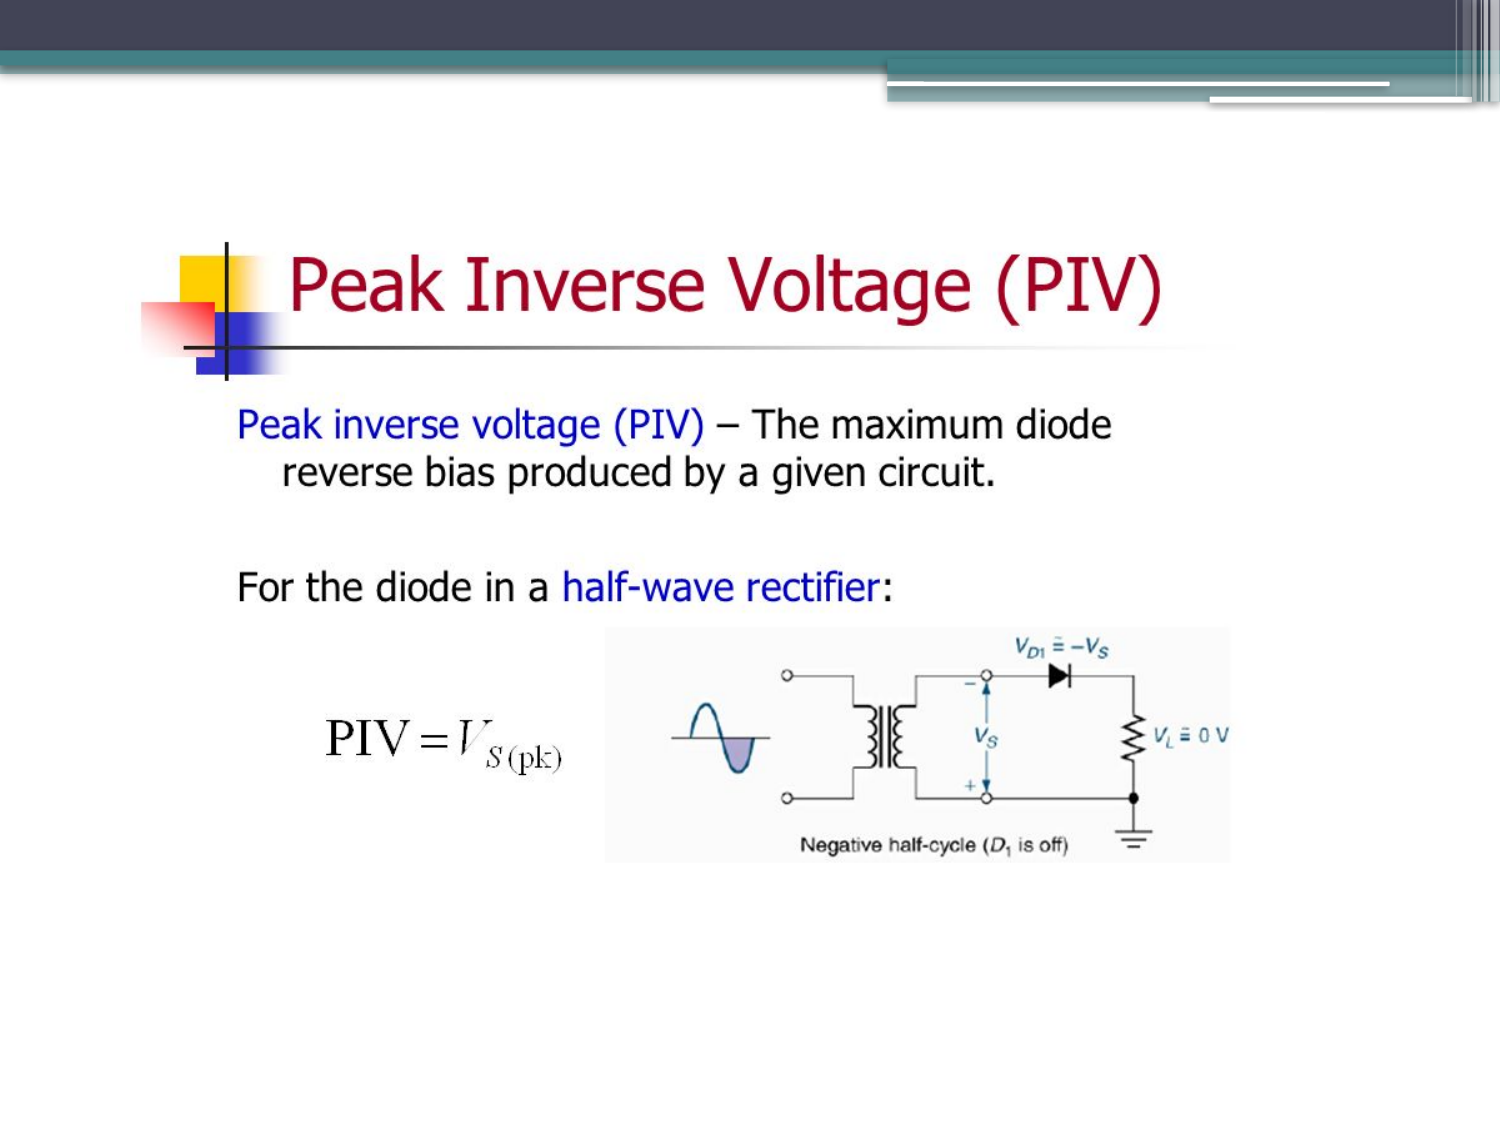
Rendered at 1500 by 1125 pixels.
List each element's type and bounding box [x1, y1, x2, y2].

picture [124, 112, 1326, 1013]
